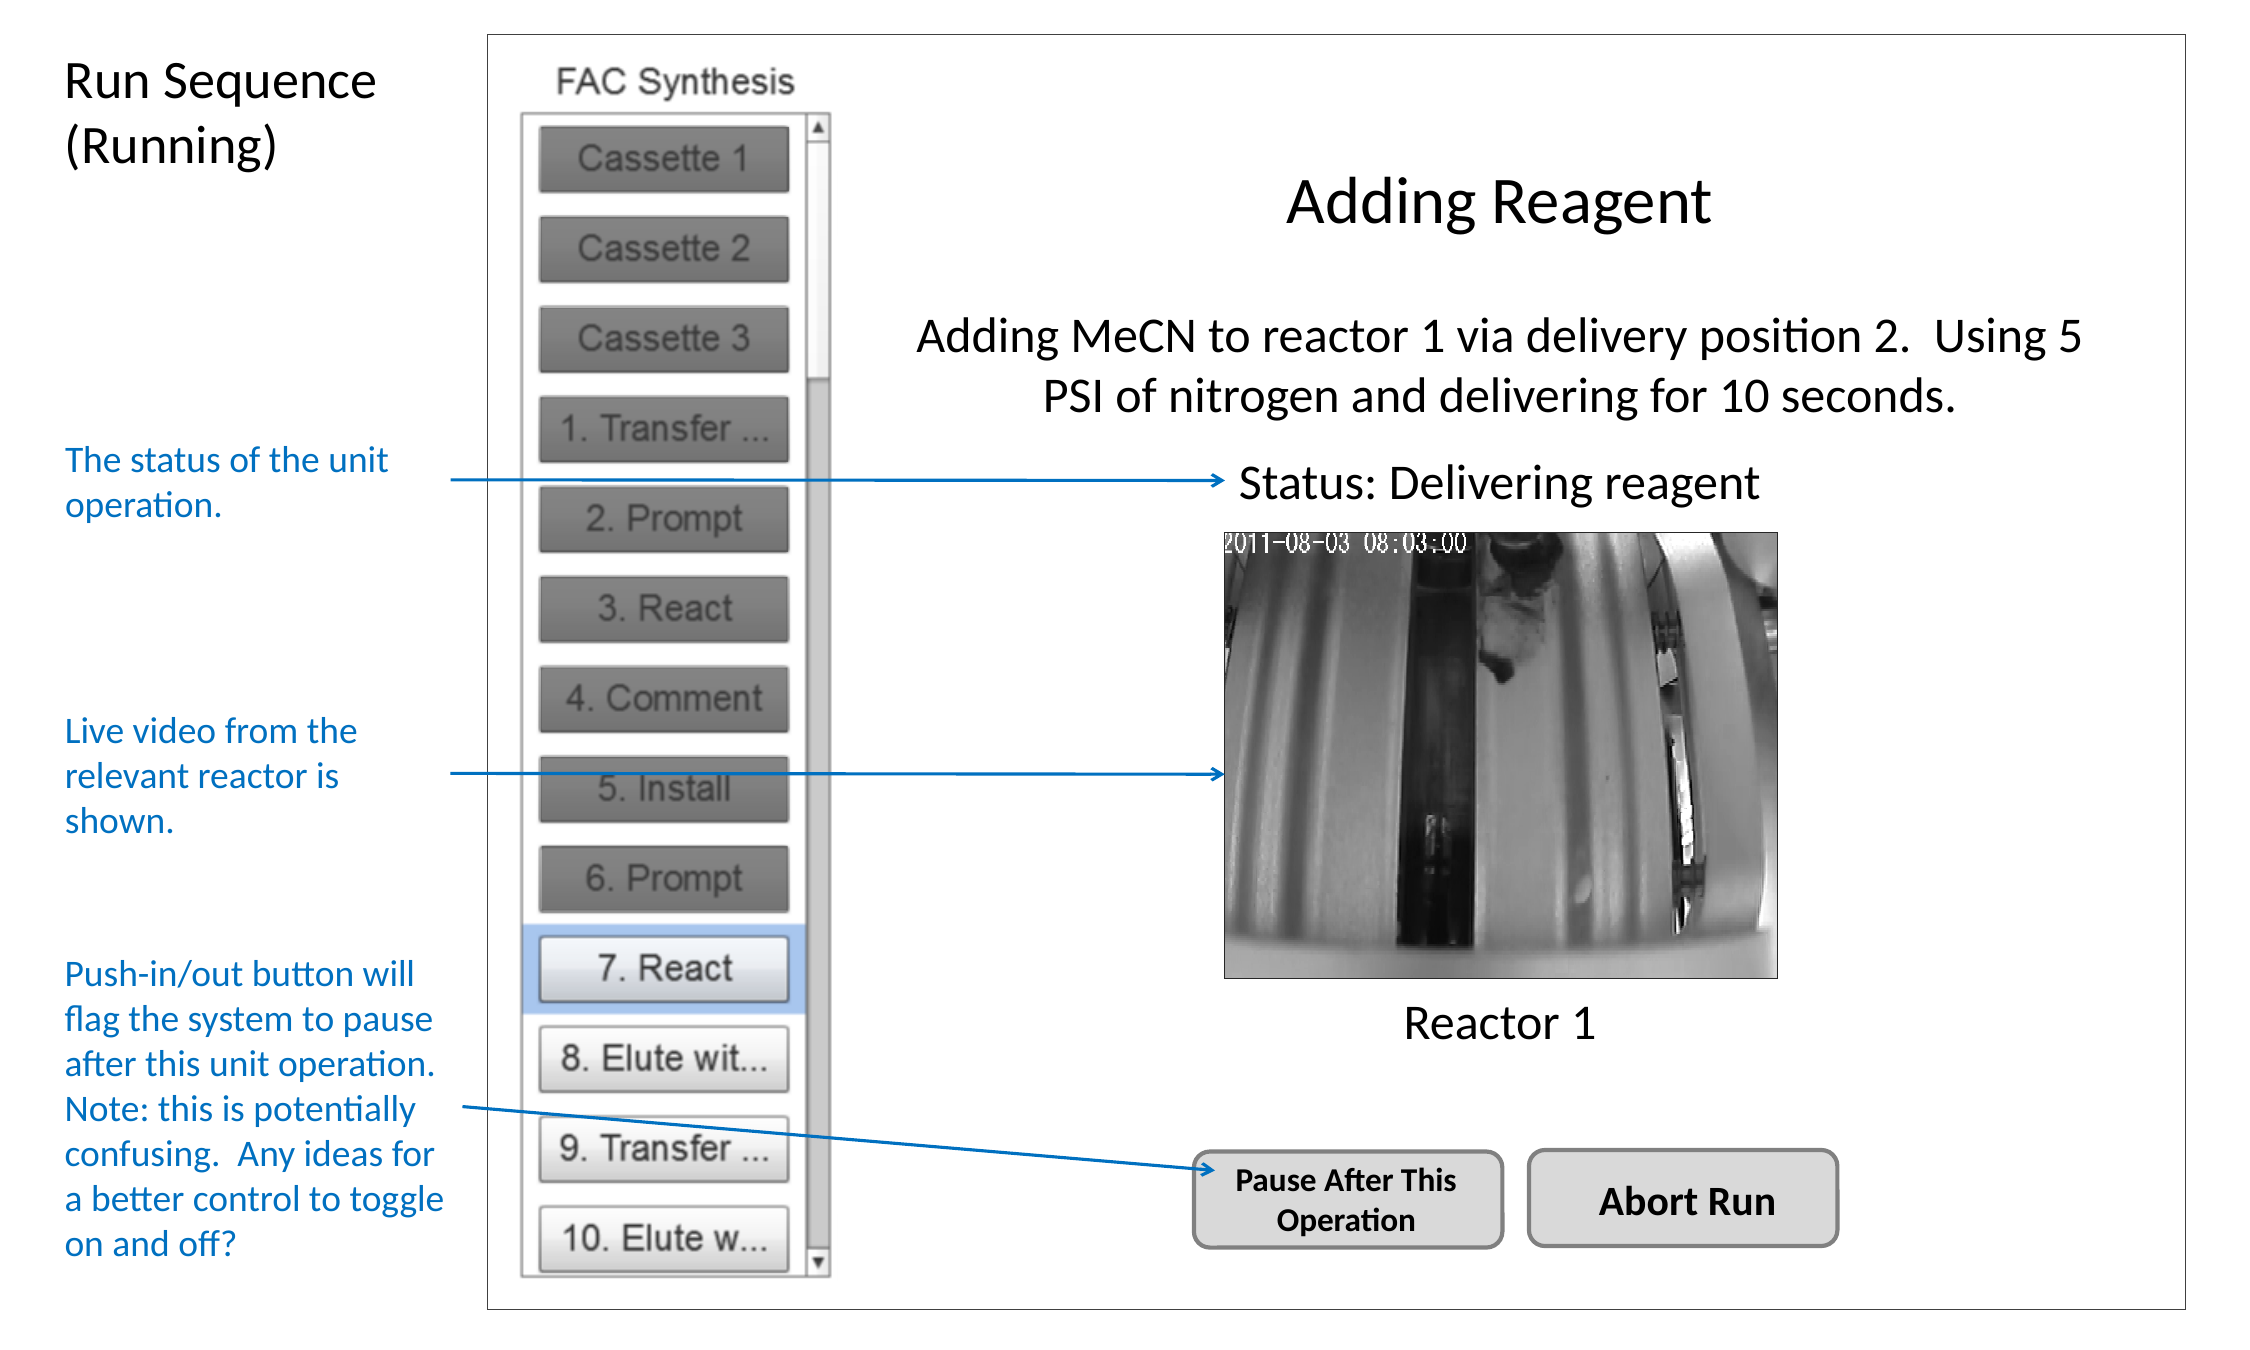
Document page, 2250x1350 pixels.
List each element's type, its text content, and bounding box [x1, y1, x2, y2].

picture [487, 34, 2186, 1310]
text_box Run Sequence (Running) [49, 37, 482, 183]
text_box The status of the unit operation. [50, 427, 451, 533]
text_box Push-in/out button will flag the system to pause after this unit operation. Note: this is potentially confusing. Any ideas for a better control to toggle on and off? [49, 941, 463, 1272]
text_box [462, 1108, 1216, 1171]
text_box Live video from the relevant reactor is shown. [49, 698, 451, 849]
